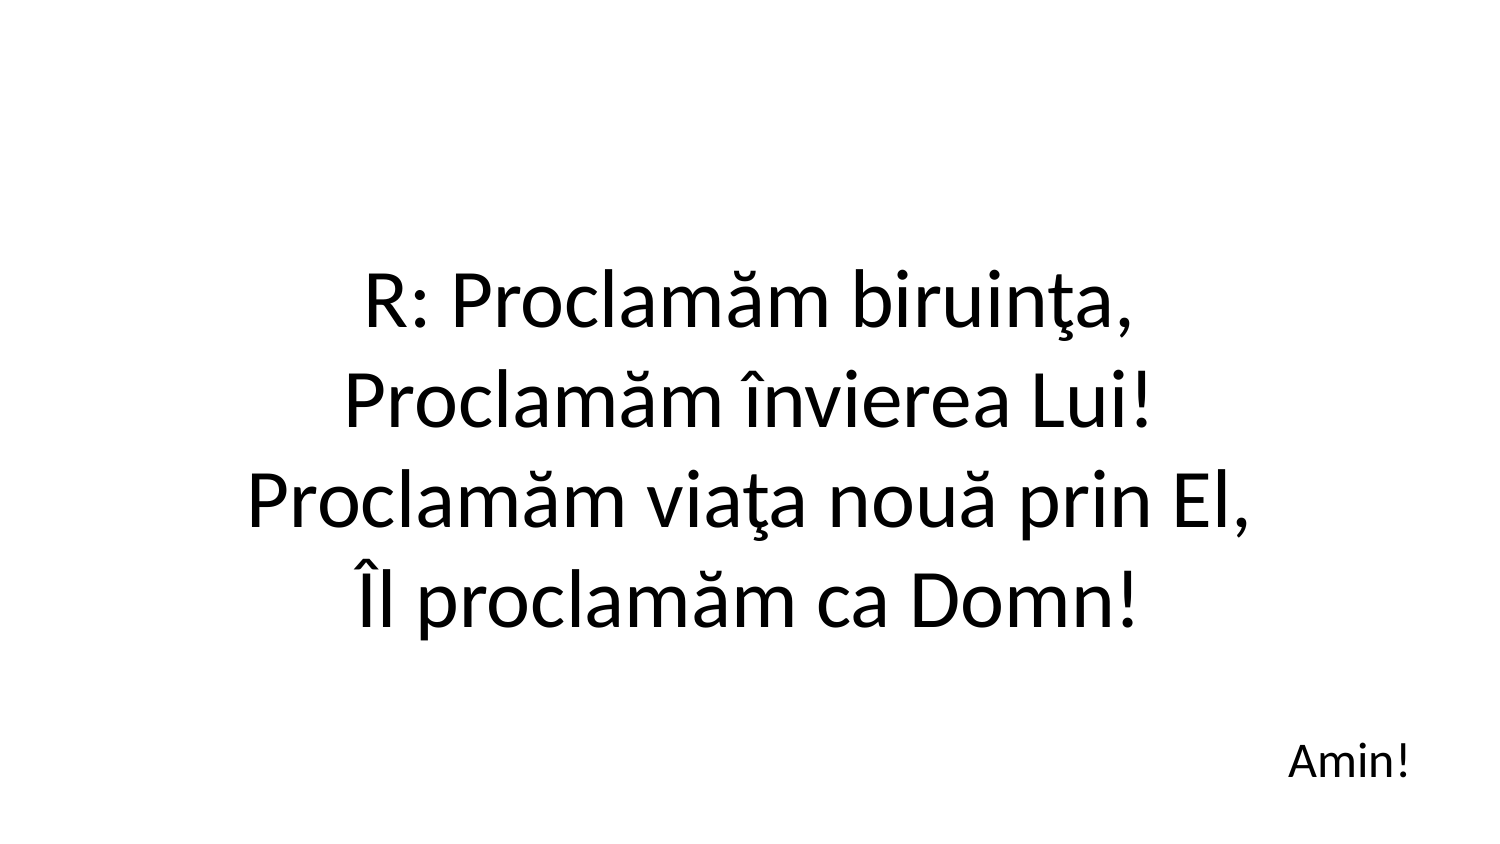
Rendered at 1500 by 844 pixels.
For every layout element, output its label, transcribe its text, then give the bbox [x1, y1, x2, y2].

text_box Amin! [1273, 674, 1427, 795]
text_box R: Proclamăm biruinţa, Proclamăm învierea Lui! Proclamăm viaţa nouă prin El, Îl proclamăm ca Domn! [231, 192, 1269, 652]
